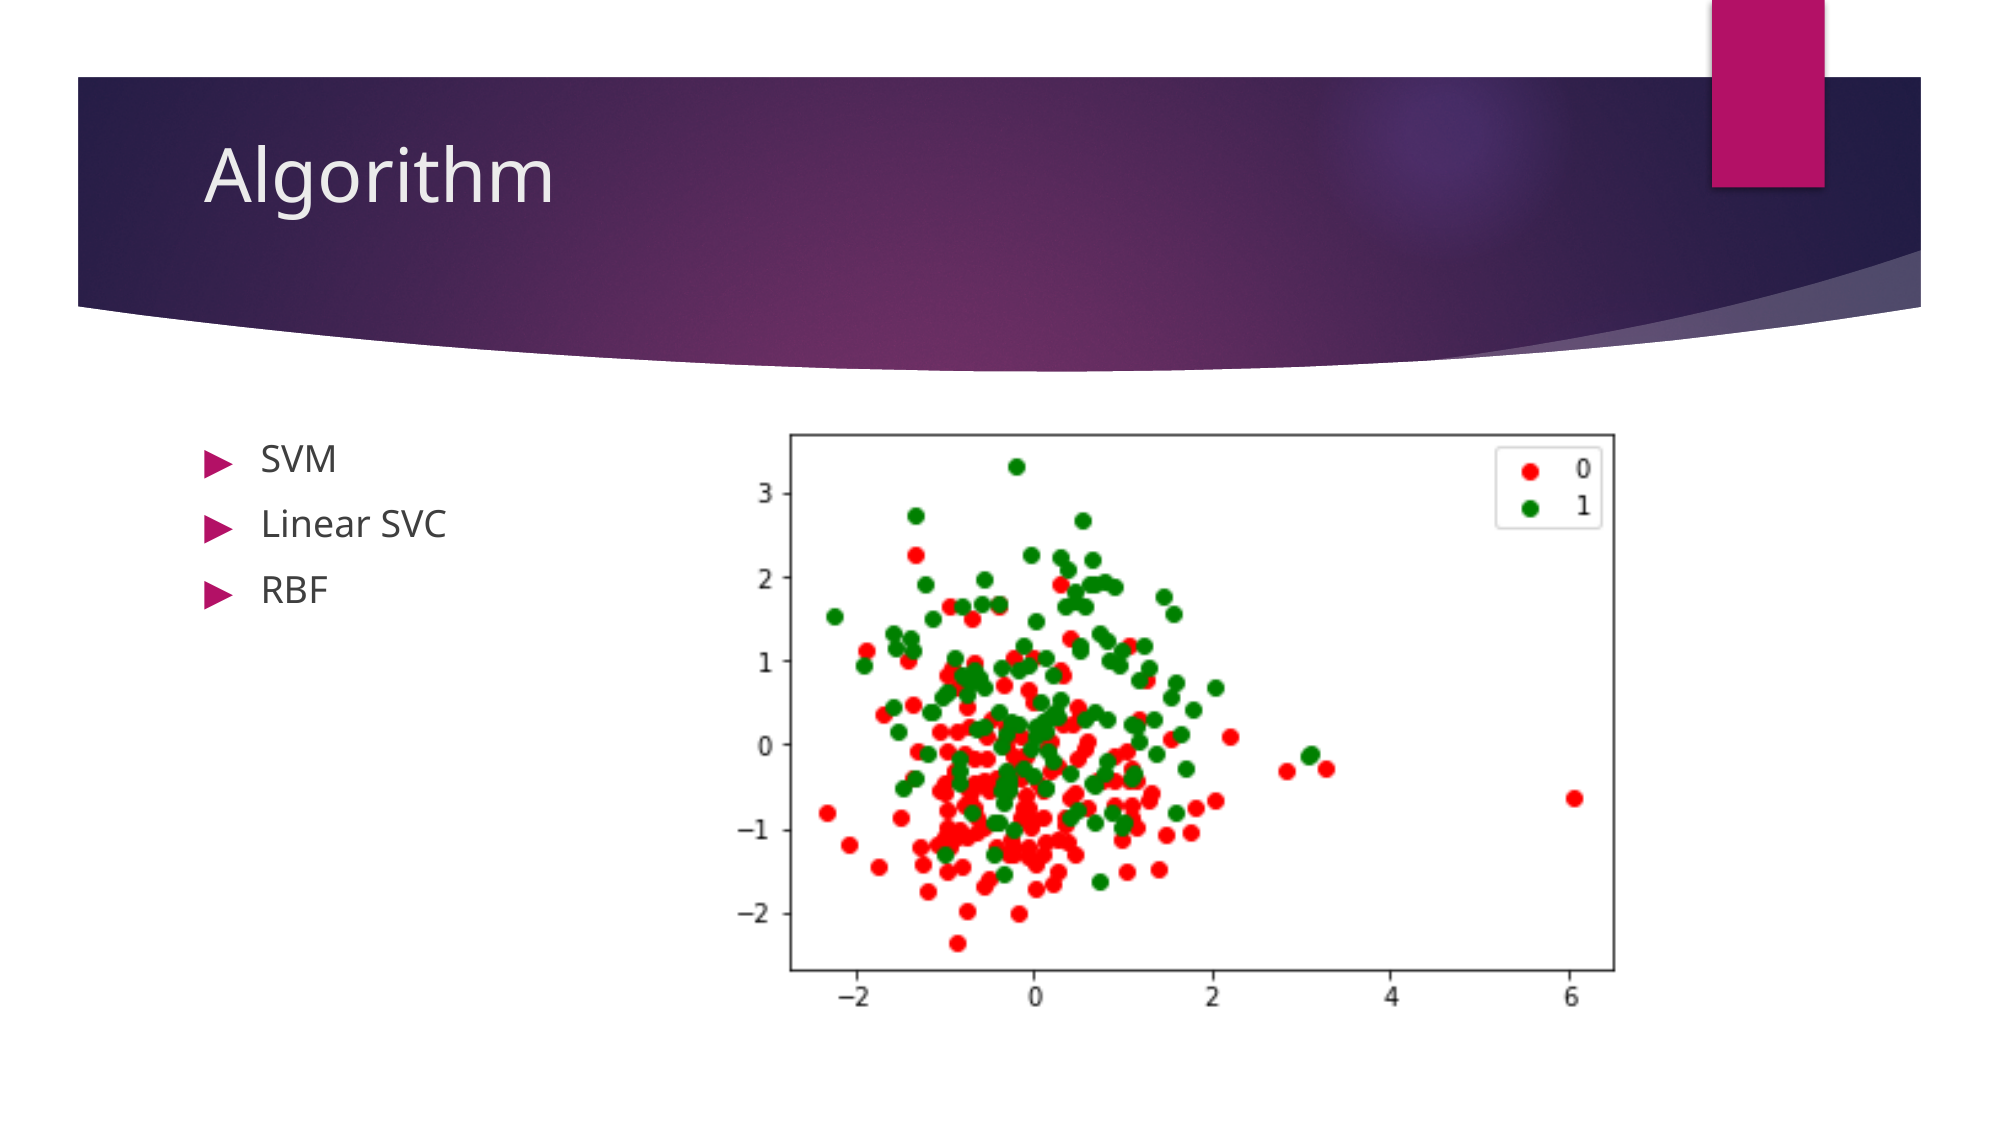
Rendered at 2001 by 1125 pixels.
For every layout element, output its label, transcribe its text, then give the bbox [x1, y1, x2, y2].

title Algorithm [189, 159, 1627, 276]
list SVM Linear SVC RBF [189, 427, 714, 988]
picture [79, 78, 1920, 371]
picture [719, 409, 1638, 1029]
